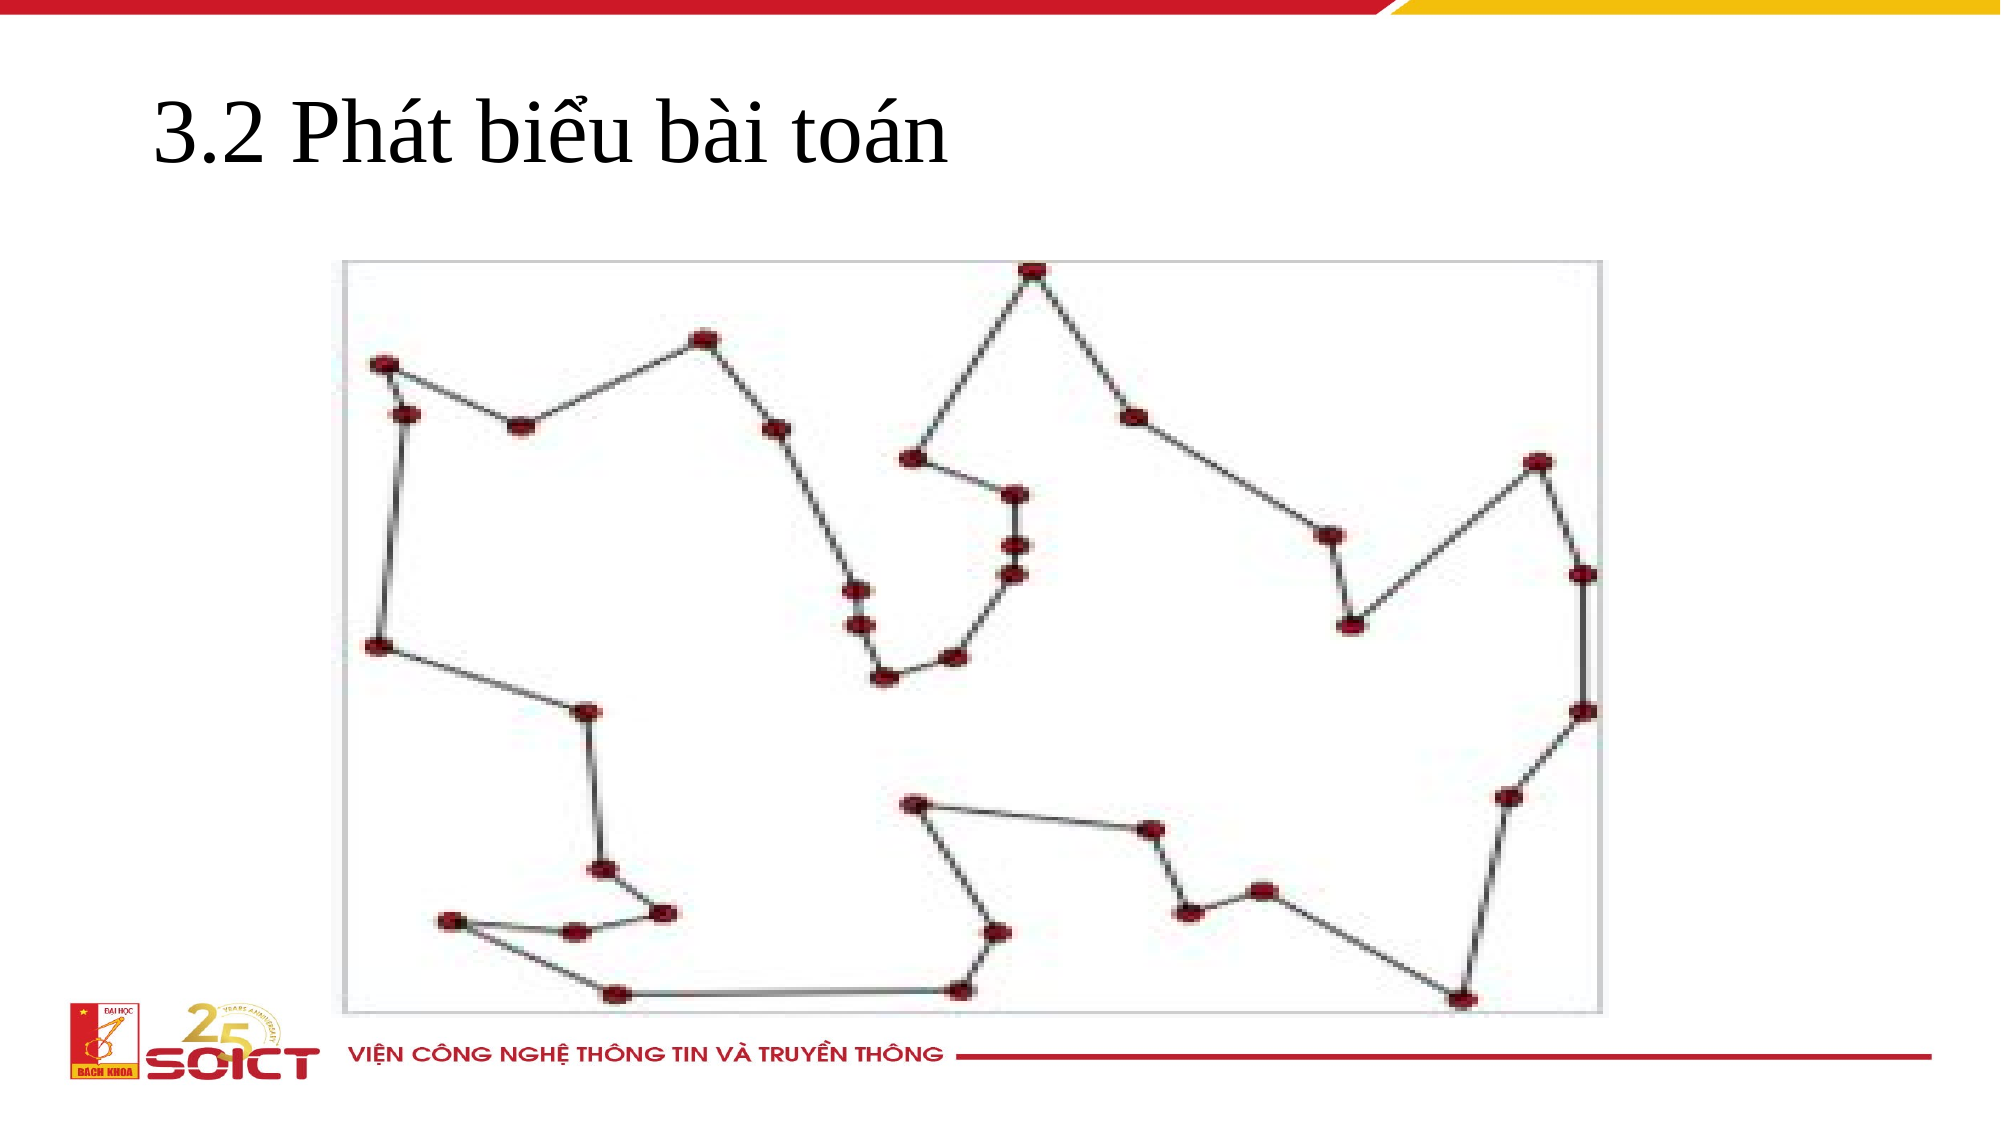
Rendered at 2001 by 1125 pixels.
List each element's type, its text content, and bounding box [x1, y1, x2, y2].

title 3.2 Phát biểu bài toán [137, 24, 1863, 242]
picture [0, 0, 2001, 1125]
